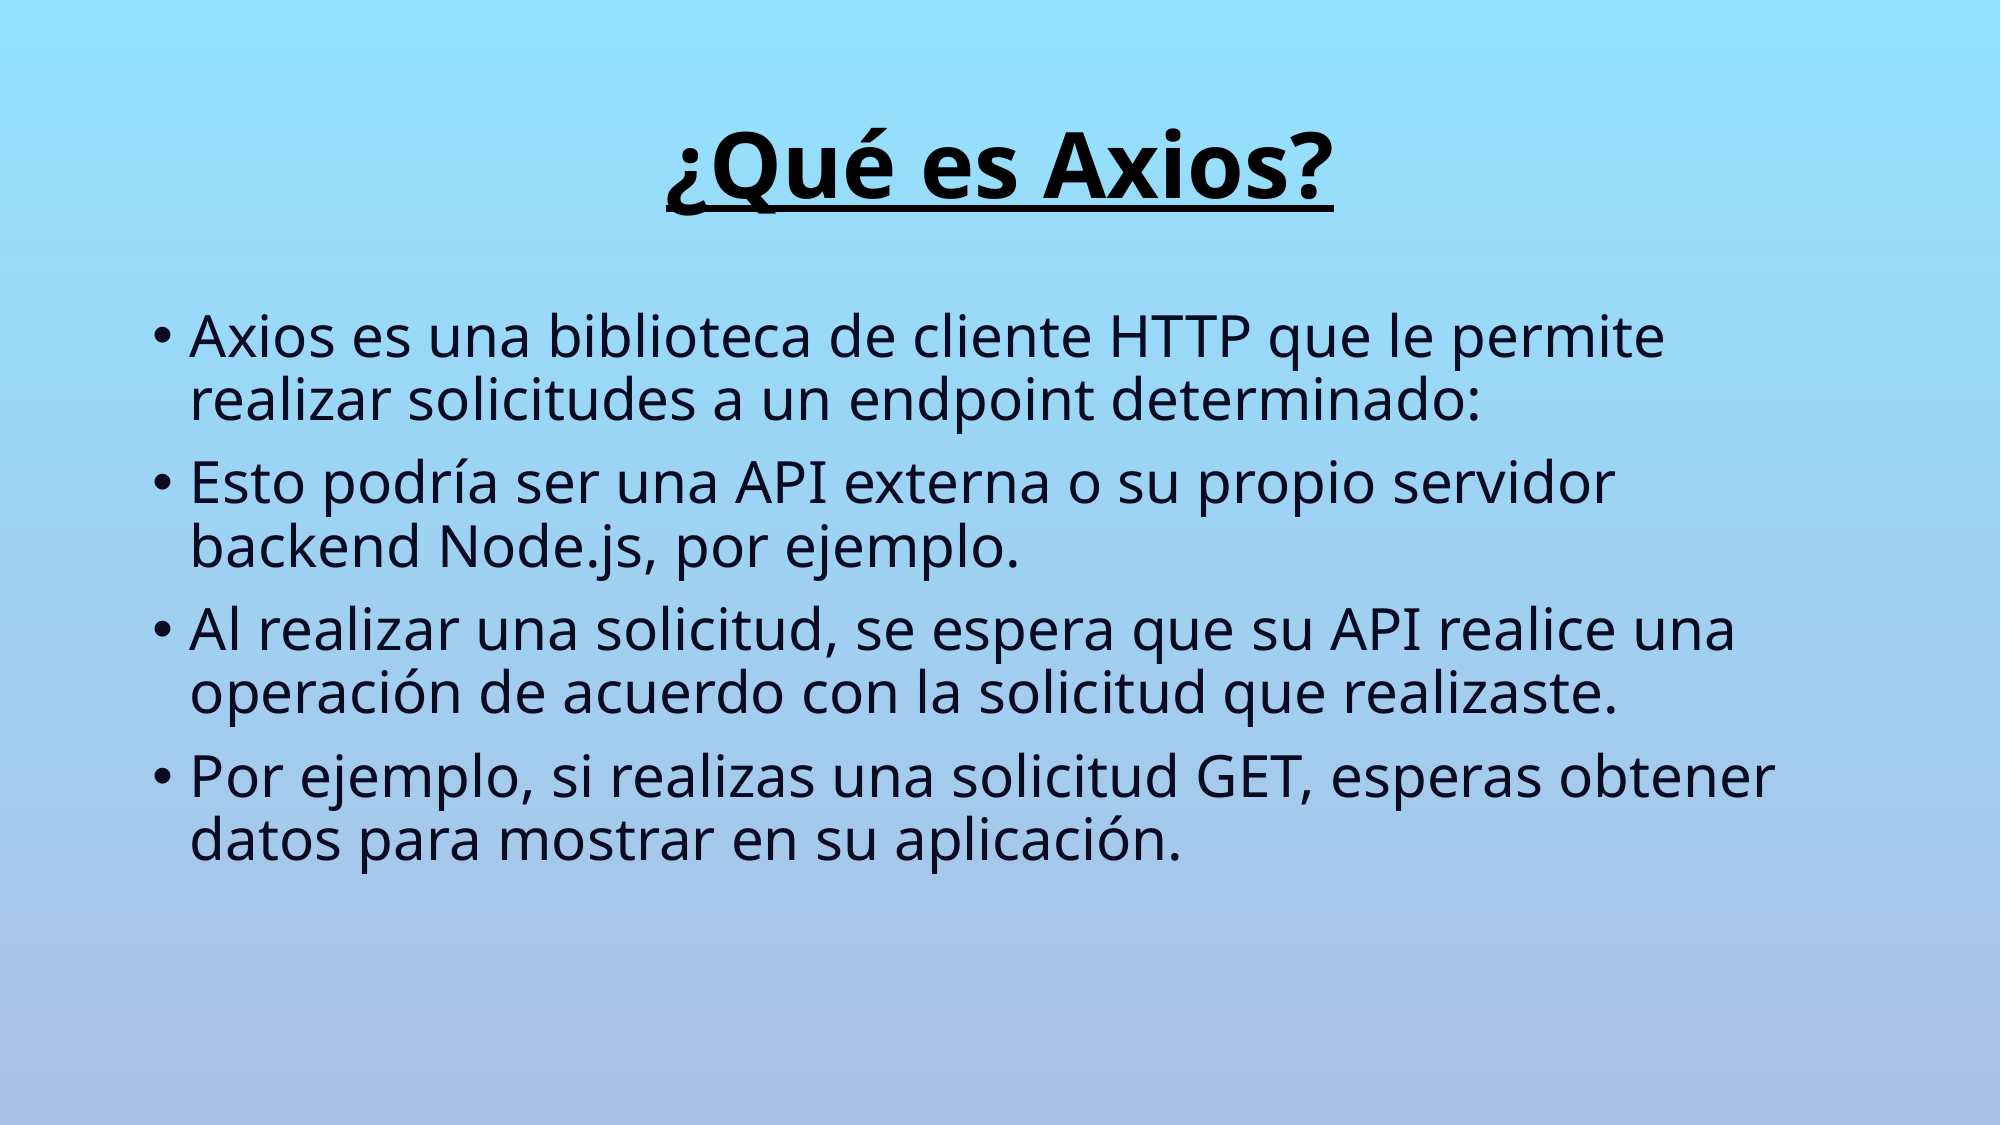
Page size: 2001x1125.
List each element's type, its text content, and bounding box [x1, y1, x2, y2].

list Axios es una biblioteca de cliente HTTP que le permite realizar solicitudes a un endpoint determinado: Esto podría ser una API externa o su propio servidor backend Node.js, por ejemplo. Al realizar una solicitud, se espera que su API realice una operación de acuerdo con la solicitud que realizaste. Por ejemplo, si realizas una solicitud GET, esperas obtener datos para mostrar en su aplicación. [137, 299, 1863, 1014]
title ¿Qué es Axios? [137, 59, 1863, 278]
